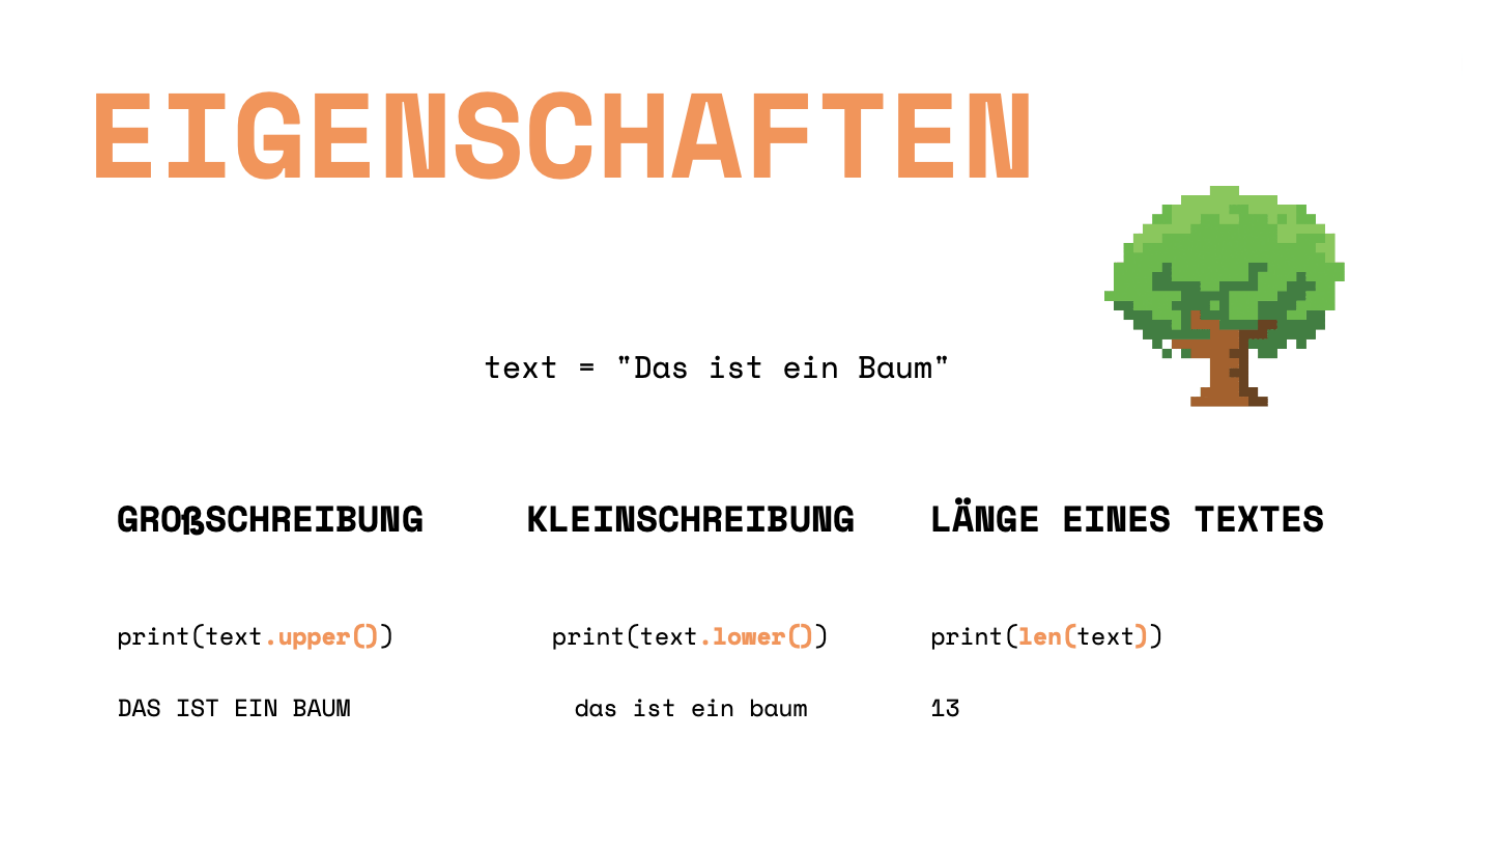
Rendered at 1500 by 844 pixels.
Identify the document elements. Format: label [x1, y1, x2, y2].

picture [36, 24, 1464, 819]
